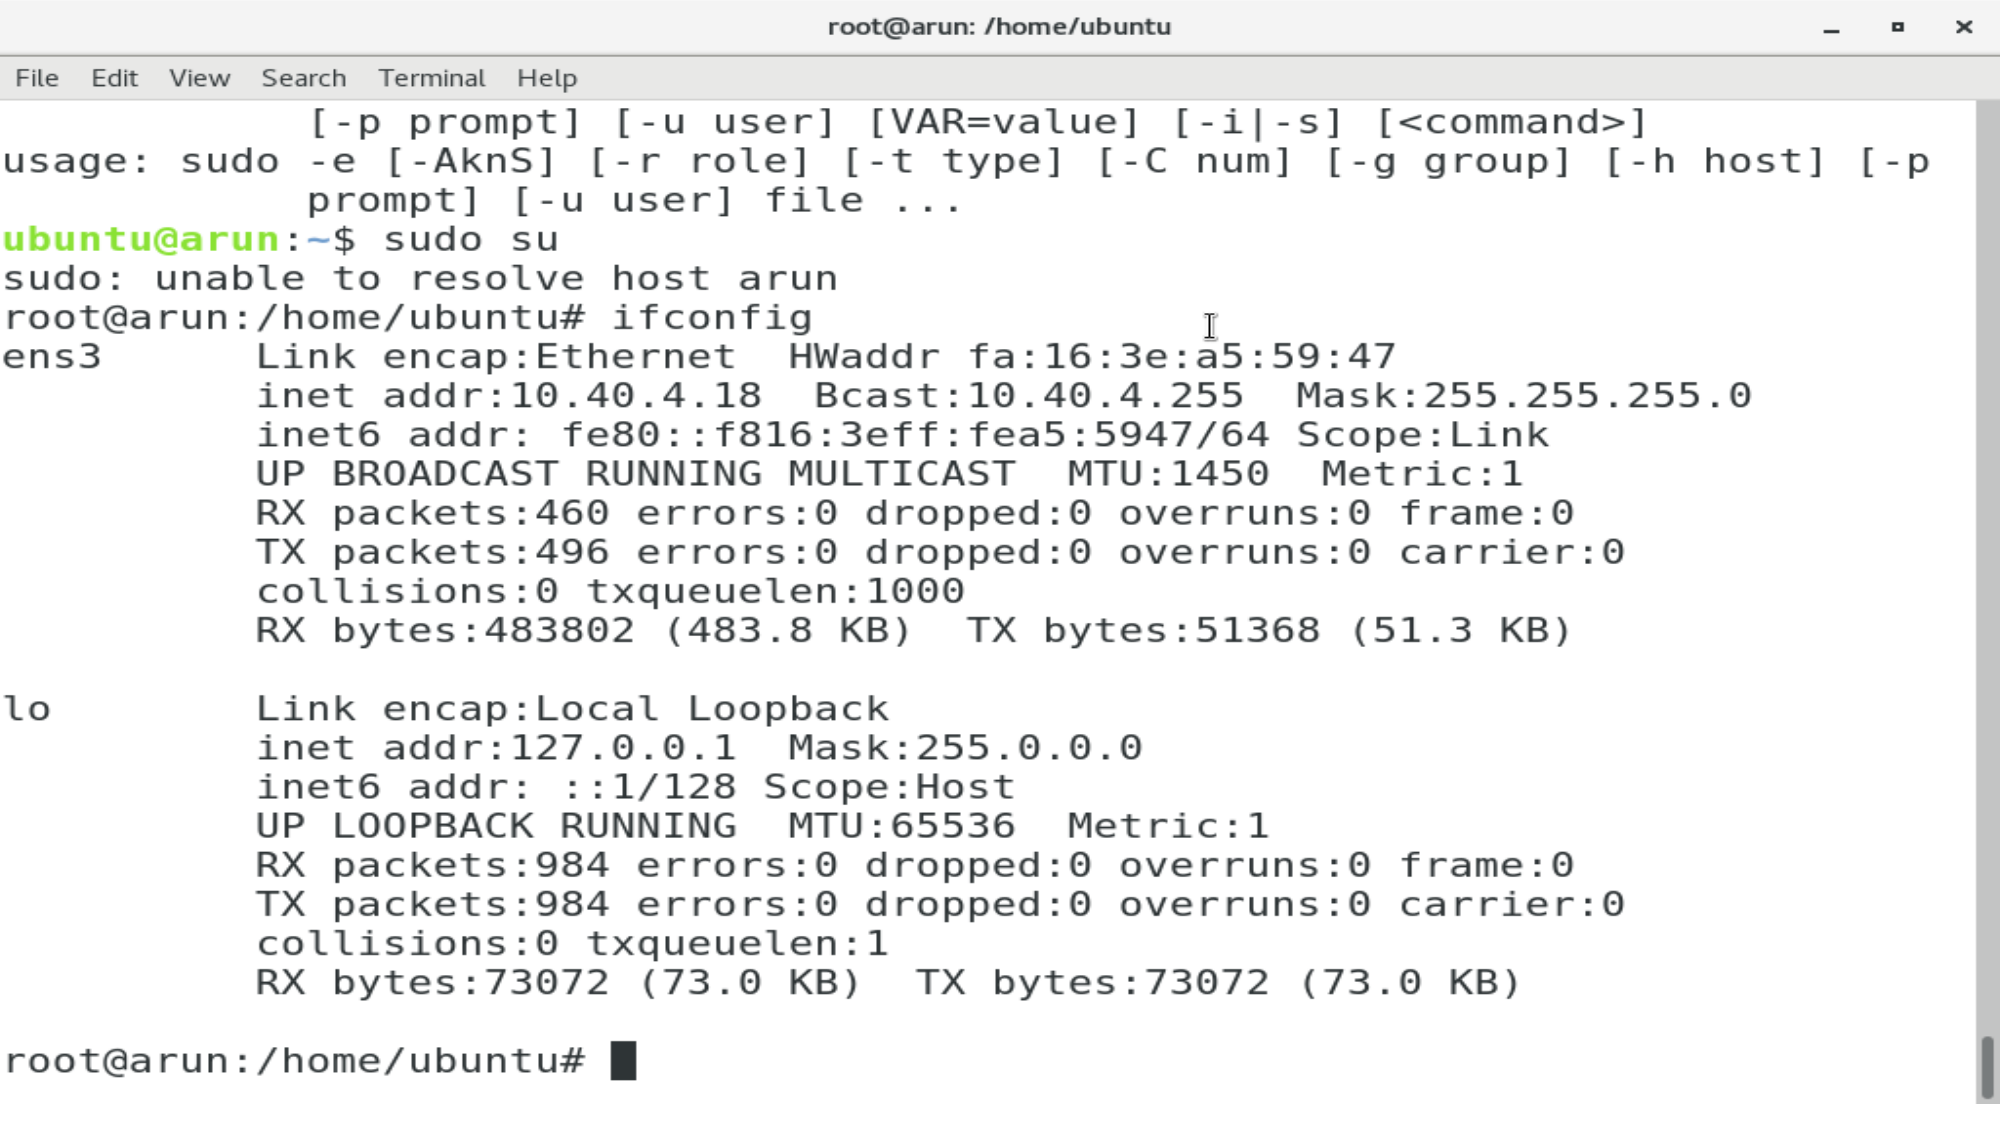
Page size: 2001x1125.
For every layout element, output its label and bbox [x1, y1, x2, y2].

list [0, 0, 2000, 1104]
